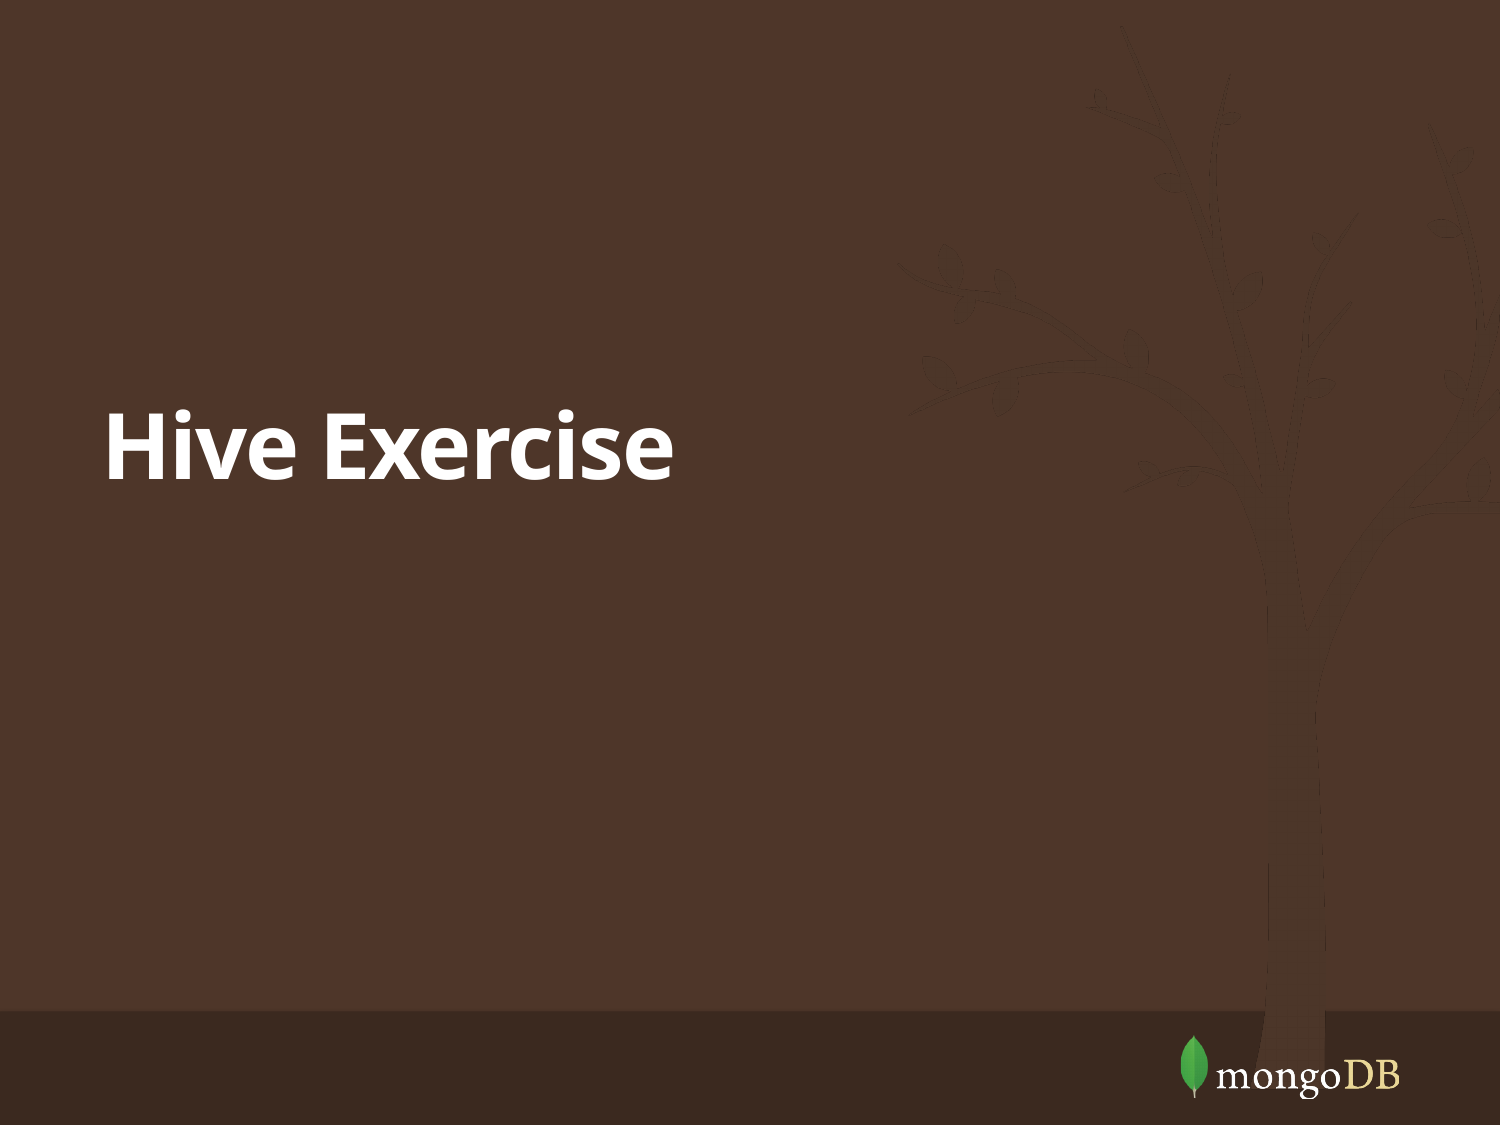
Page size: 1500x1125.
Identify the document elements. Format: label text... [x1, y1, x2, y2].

picture [723, 0, 1500, 1125]
title Hive Exercise [101, 301, 1397, 599]
